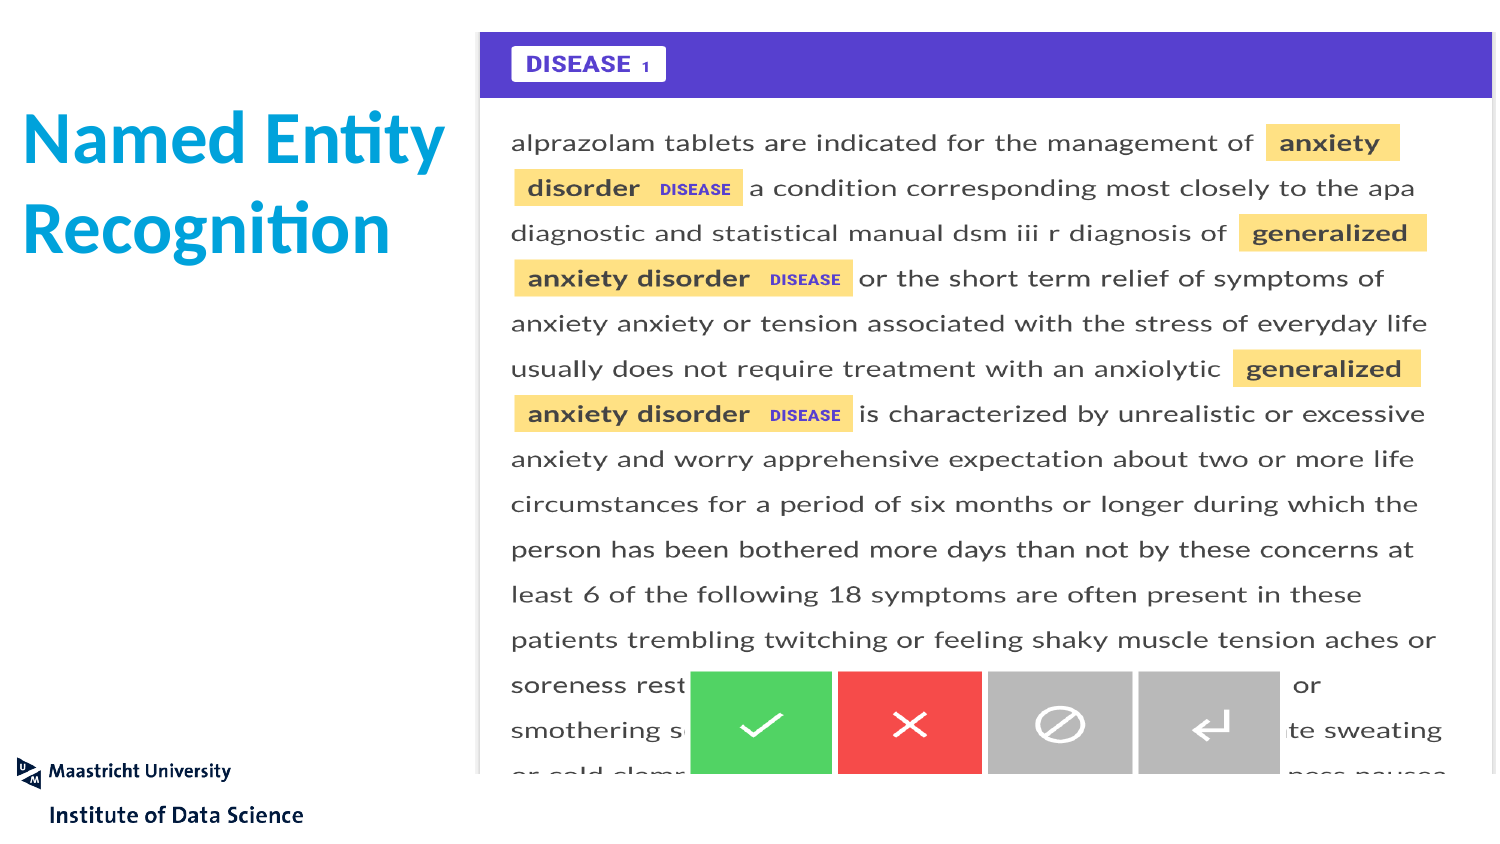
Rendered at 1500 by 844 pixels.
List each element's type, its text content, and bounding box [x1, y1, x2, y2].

picture [475, 32, 1496, 775]
text_box Named Entity Recognition [22, 88, 470, 161]
picture [0, 735, 397, 844]
